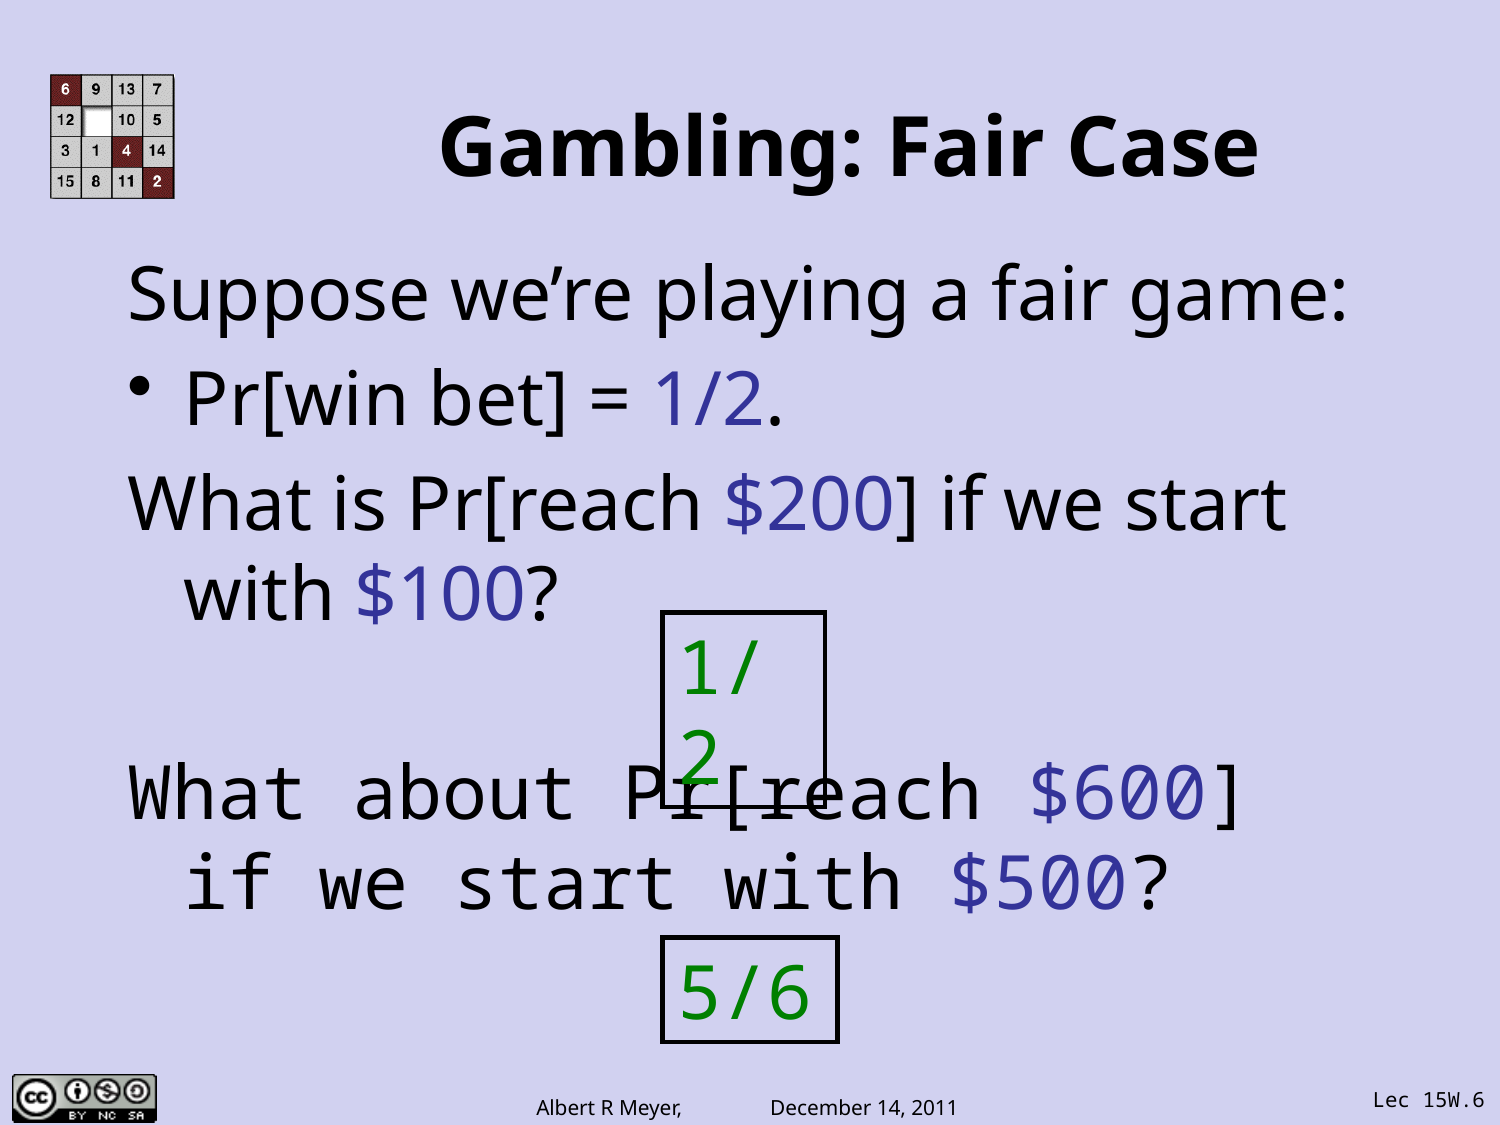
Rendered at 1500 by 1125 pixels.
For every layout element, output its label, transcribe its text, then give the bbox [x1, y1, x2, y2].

slide_number Lec 15W.6 [1312, 1079, 1500, 1125]
text_box 1/2 [662, 612, 825, 808]
title Gambling: Fair Case [236, 49, 1463, 238]
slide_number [512, 1087, 983, 1125]
picture [50, 74, 175, 199]
text_box 5/6 [662, 937, 838, 1043]
text_box What about Pr[reach $600] if we start with $500? [112, 737, 1388, 950]
list Suppose we’re playing a fair game: Pr[win bet] = 1/2. What is Pr[reach $200] if we start with $100? [112, 237, 1388, 663]
picture [12, 1074, 157, 1123]
